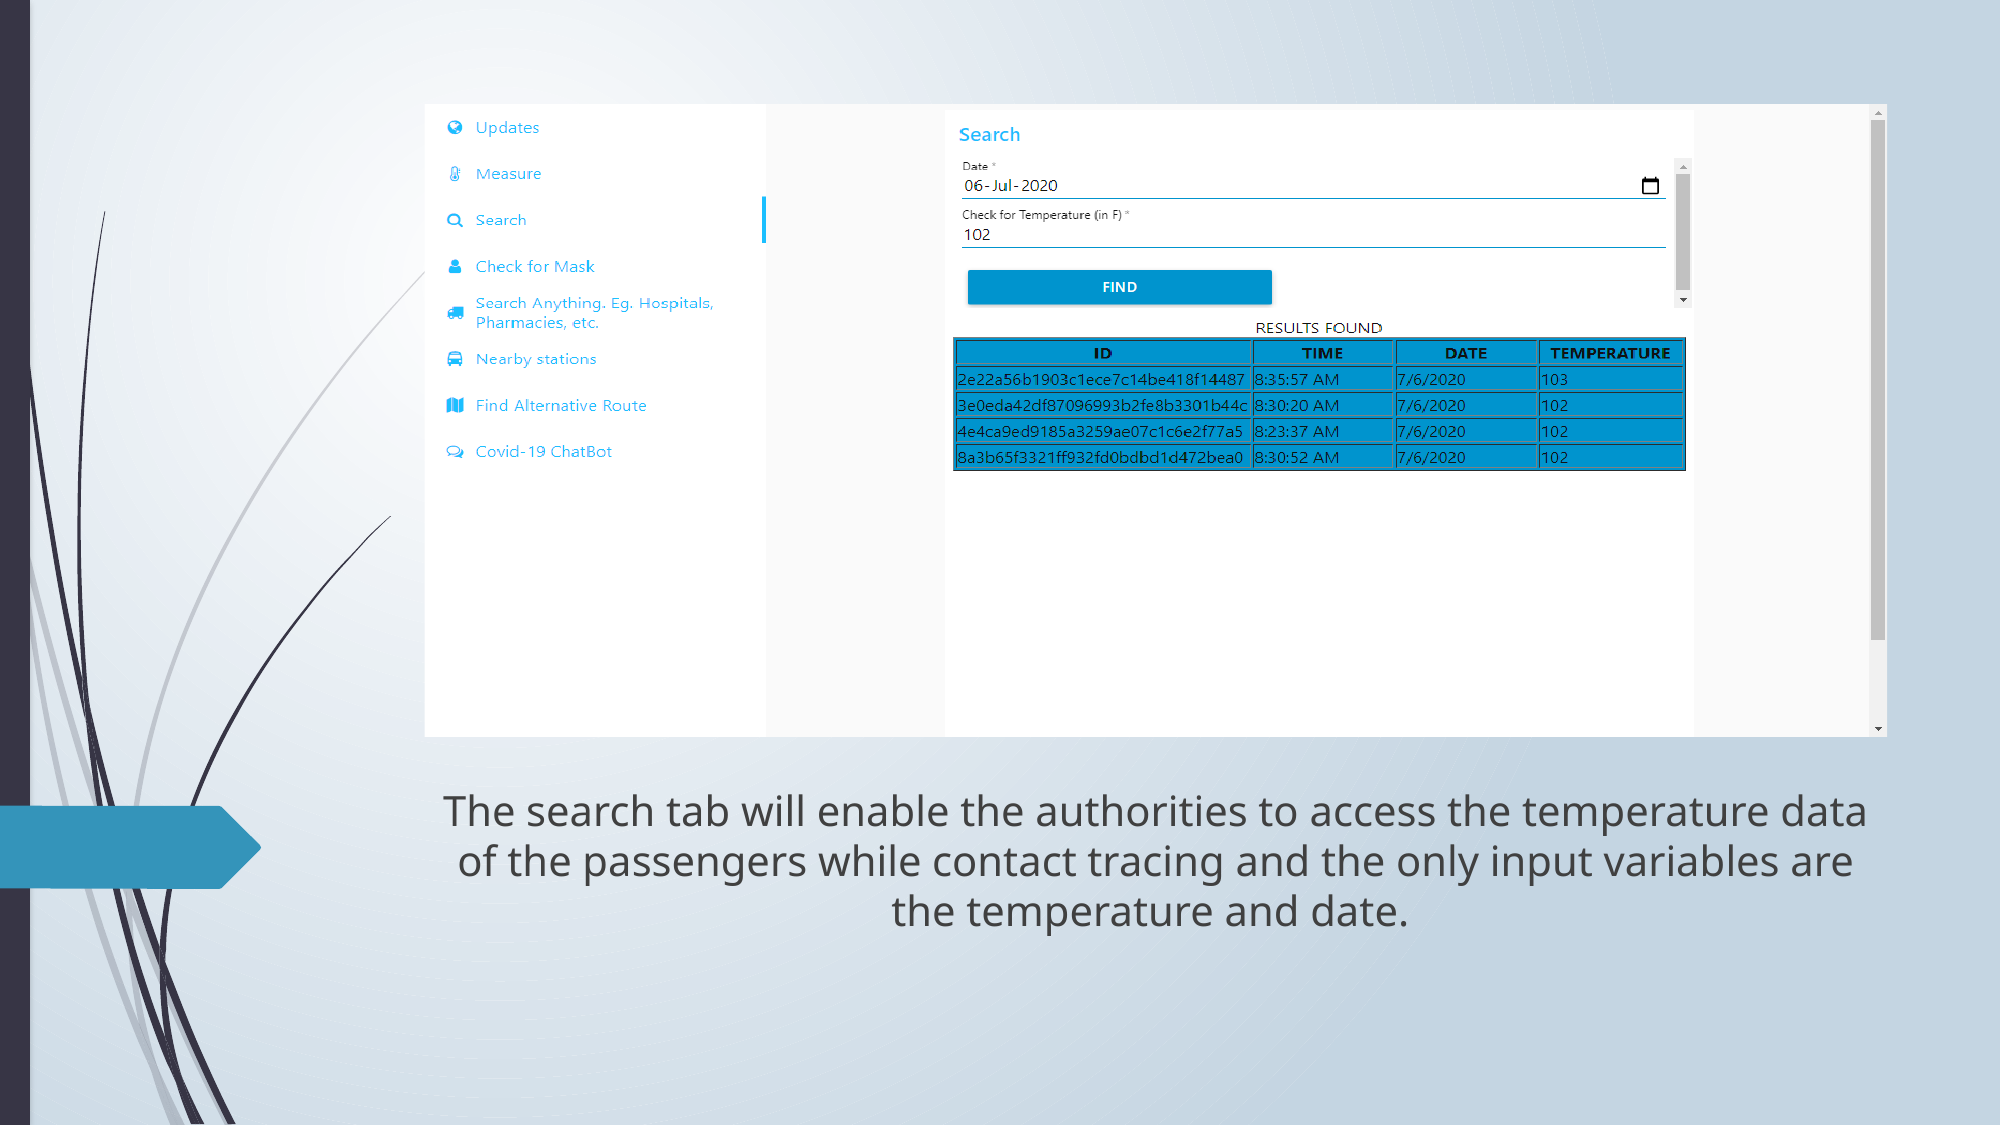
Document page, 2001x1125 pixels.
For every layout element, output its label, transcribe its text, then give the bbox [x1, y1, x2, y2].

picture [424, 103, 1888, 737]
list The search tab will enable the authorities to access the temperature data of the passengers while contact tracing and the only input variables are the temperature and date. [424, 777, 1888, 962]
